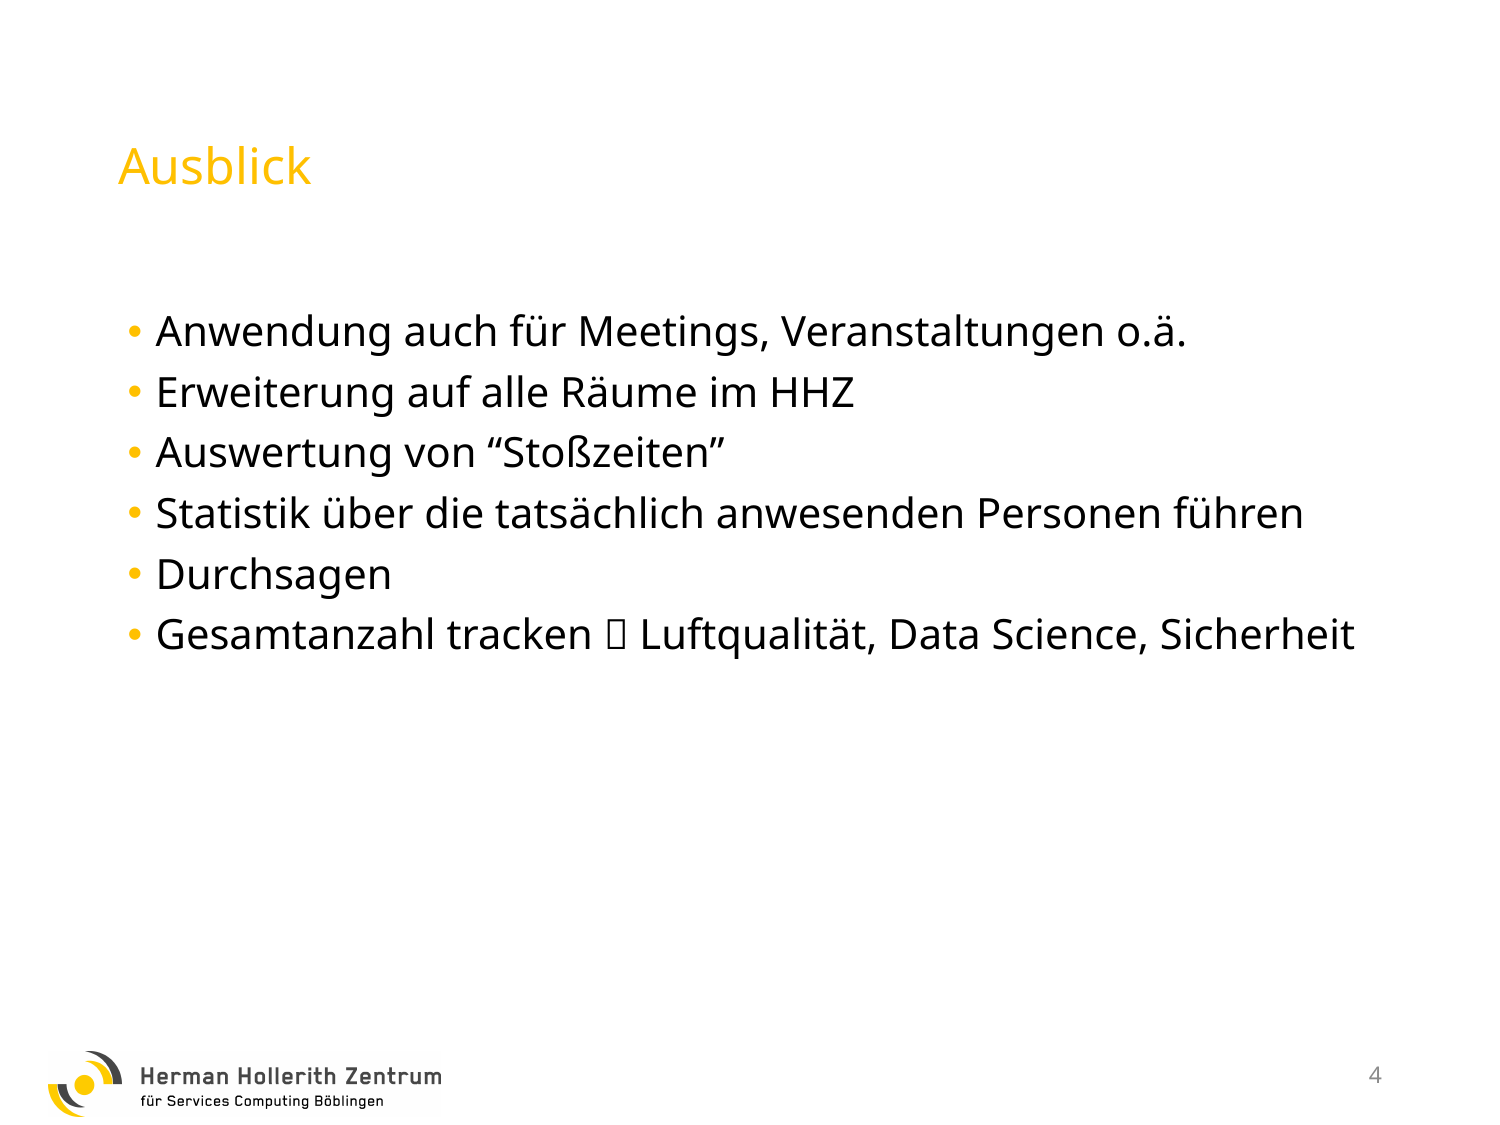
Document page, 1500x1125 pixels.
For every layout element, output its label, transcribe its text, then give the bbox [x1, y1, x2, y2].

title Ausblick [103, 59, 1397, 278]
slide_number 4 [1059, 1042, 1397, 1103]
picture [48, 1051, 441, 1117]
list Anwendung auch für Meetings, Veranstaltungen o.ä. Erweiterung auf alle Räume im HHZ Auswertung von “Stoßzeiten” Statistik über die tatsächlich anwesenden Personen führen Durchsagen Gesamtanzahl tracken  Luftqualität, Data Science, Sicherheit [112, 303, 1397, 1017]
